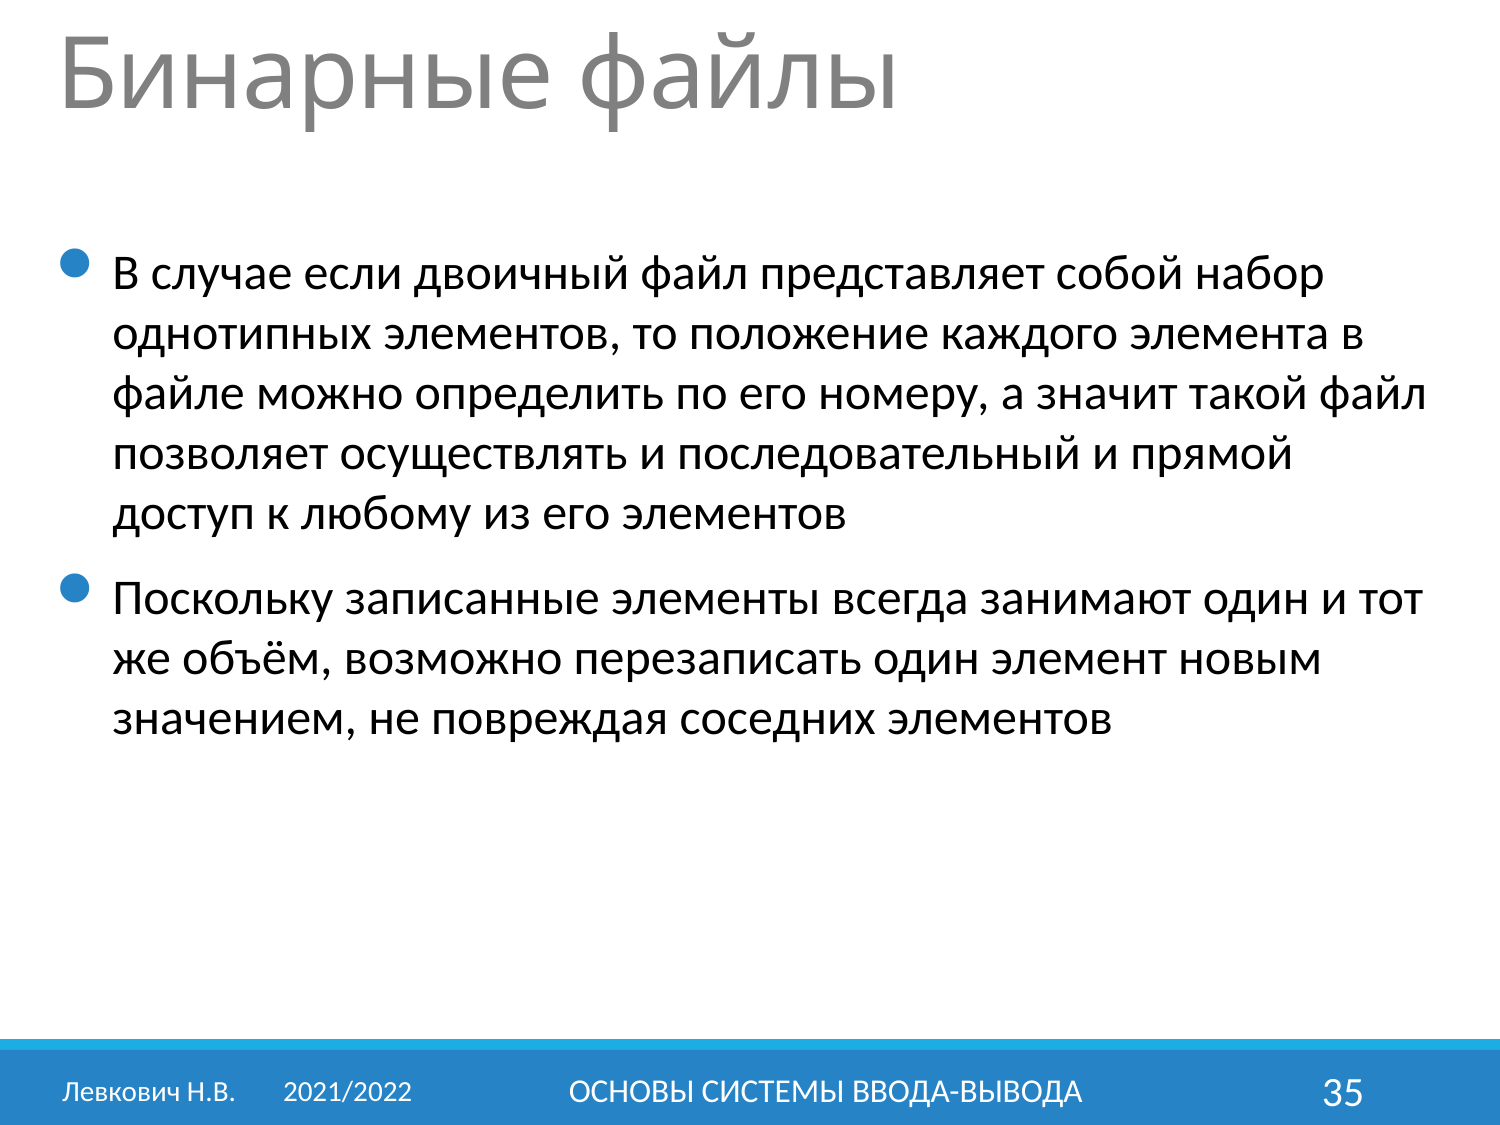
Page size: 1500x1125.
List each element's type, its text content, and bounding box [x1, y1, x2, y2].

slide_number 35 [1218, 1059, 1380, 1120]
text_box В случае если двоичный файл представляет собой набор однотипных элементов, то положение каждого элемента в файле можно определить по его номеру, а значит такой файл позволяет осуществлять и последовательный и прямой доступ к любому из его элементов Поскольку записанные элементы всегда занимают один и тот же объём, возможно перезаписать один элемент новым значением, не повреждая соседних элементов [41, 231, 1447, 752]
slide_number Левкович Н.В. 2021/2022 [47, 1059, 440, 1120]
text_box Бинарные файлы [41, 19, 1382, 149]
footer ОСНОВЫ СИСТЕМЫ ВВОДА-ВЫВОДА [453, 1059, 1199, 1120]
